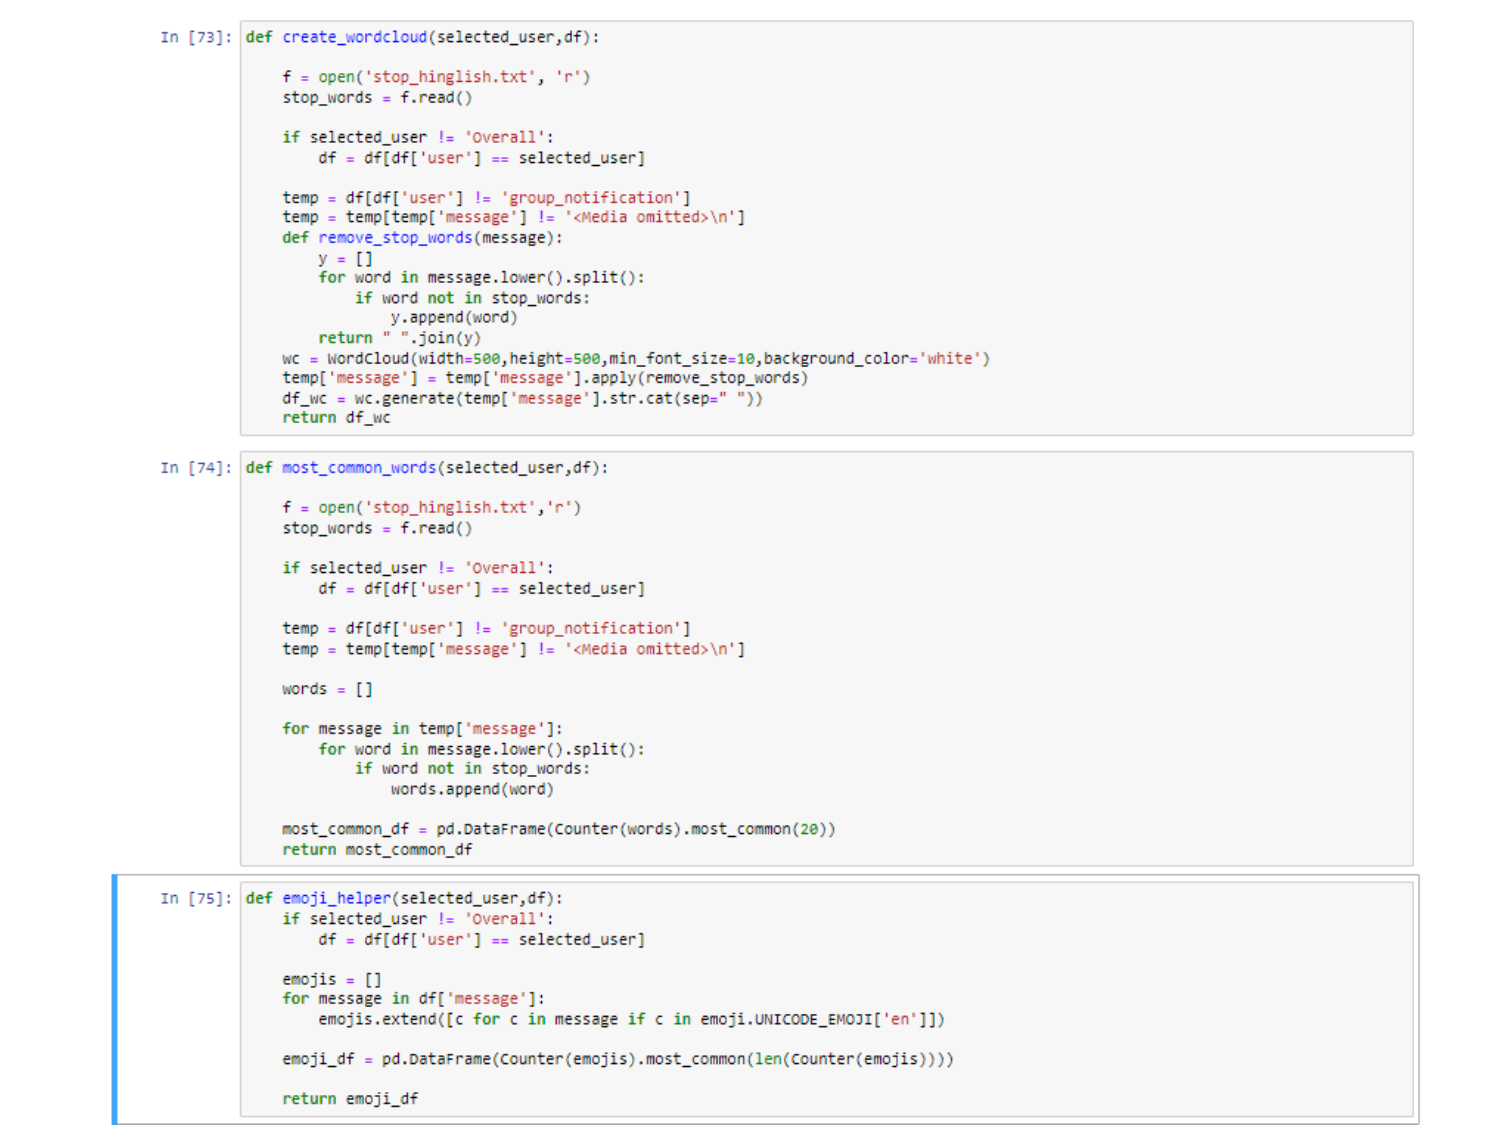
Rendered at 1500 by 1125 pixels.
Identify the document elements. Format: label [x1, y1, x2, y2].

picture [99, 18, 1423, 1125]
